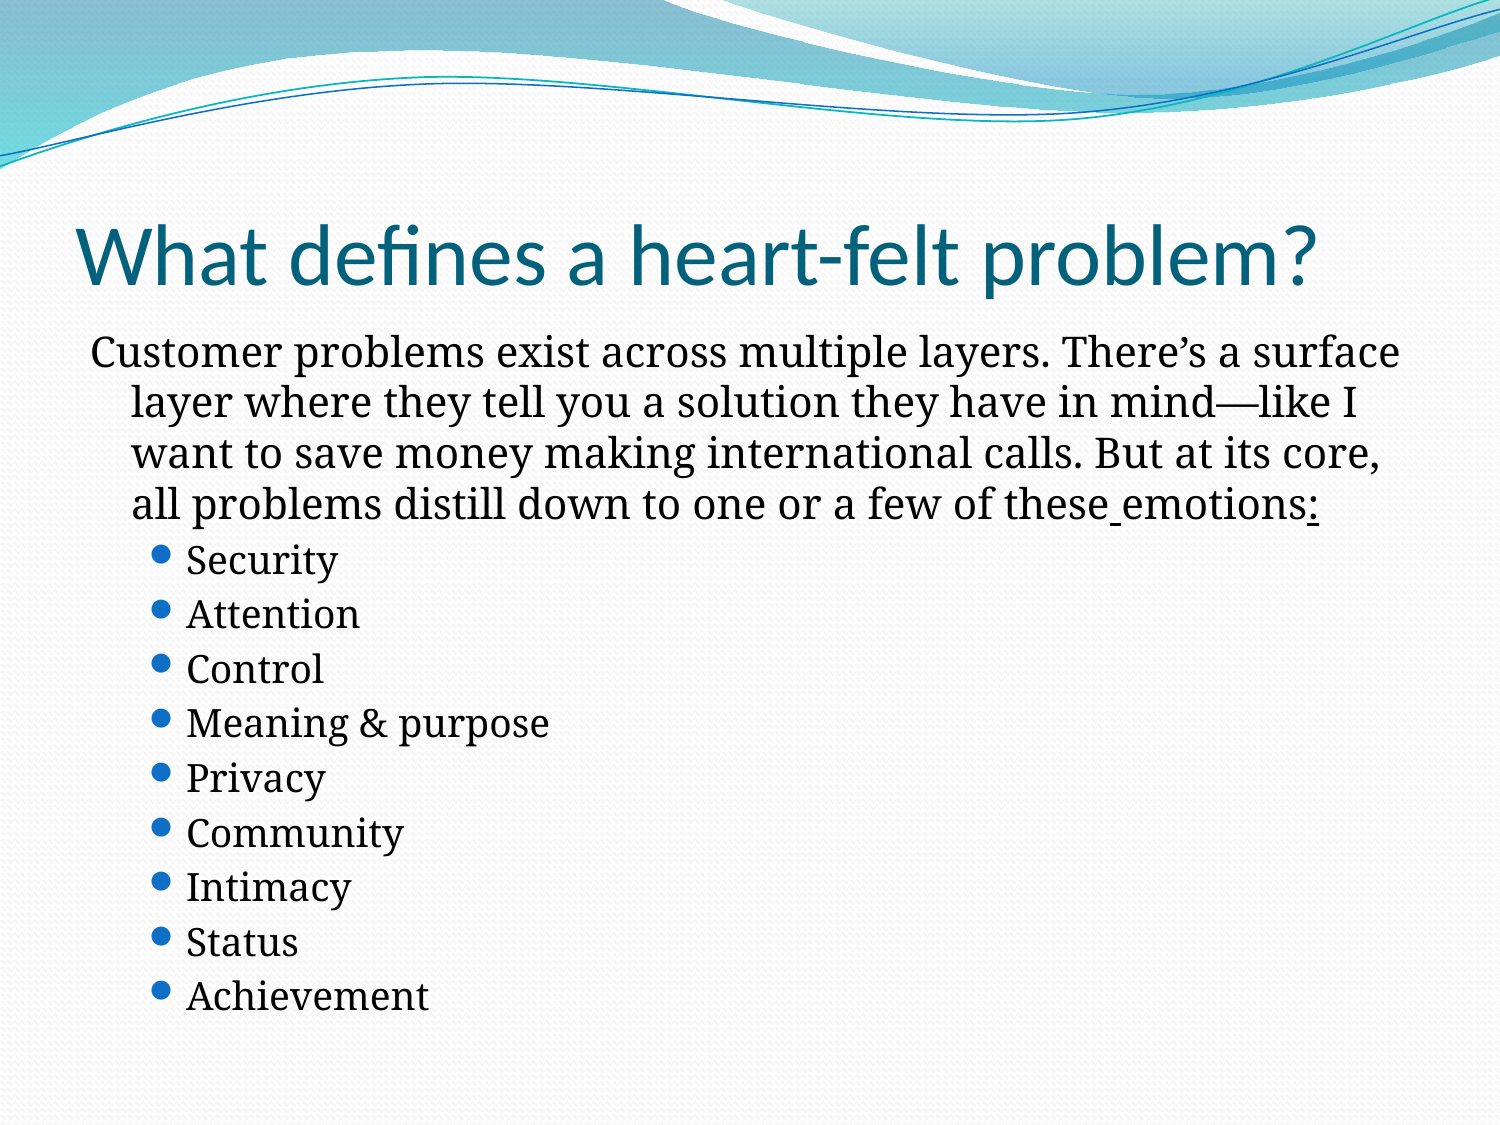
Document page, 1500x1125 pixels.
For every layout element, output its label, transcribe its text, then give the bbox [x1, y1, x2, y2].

title What defines a heart-felt problem? [75, 115, 1425, 303]
list Customer problems exist across multiple layers. There’s a surface layer where they tell you a solution they have in mind—like I want to save money making international calls. But at its core, all problems distill down to one or a few of these emotions: Security Attention Control Meaning & purpose Privacy Community Intimacy Status Achievement [75, 317, 1425, 1038]
